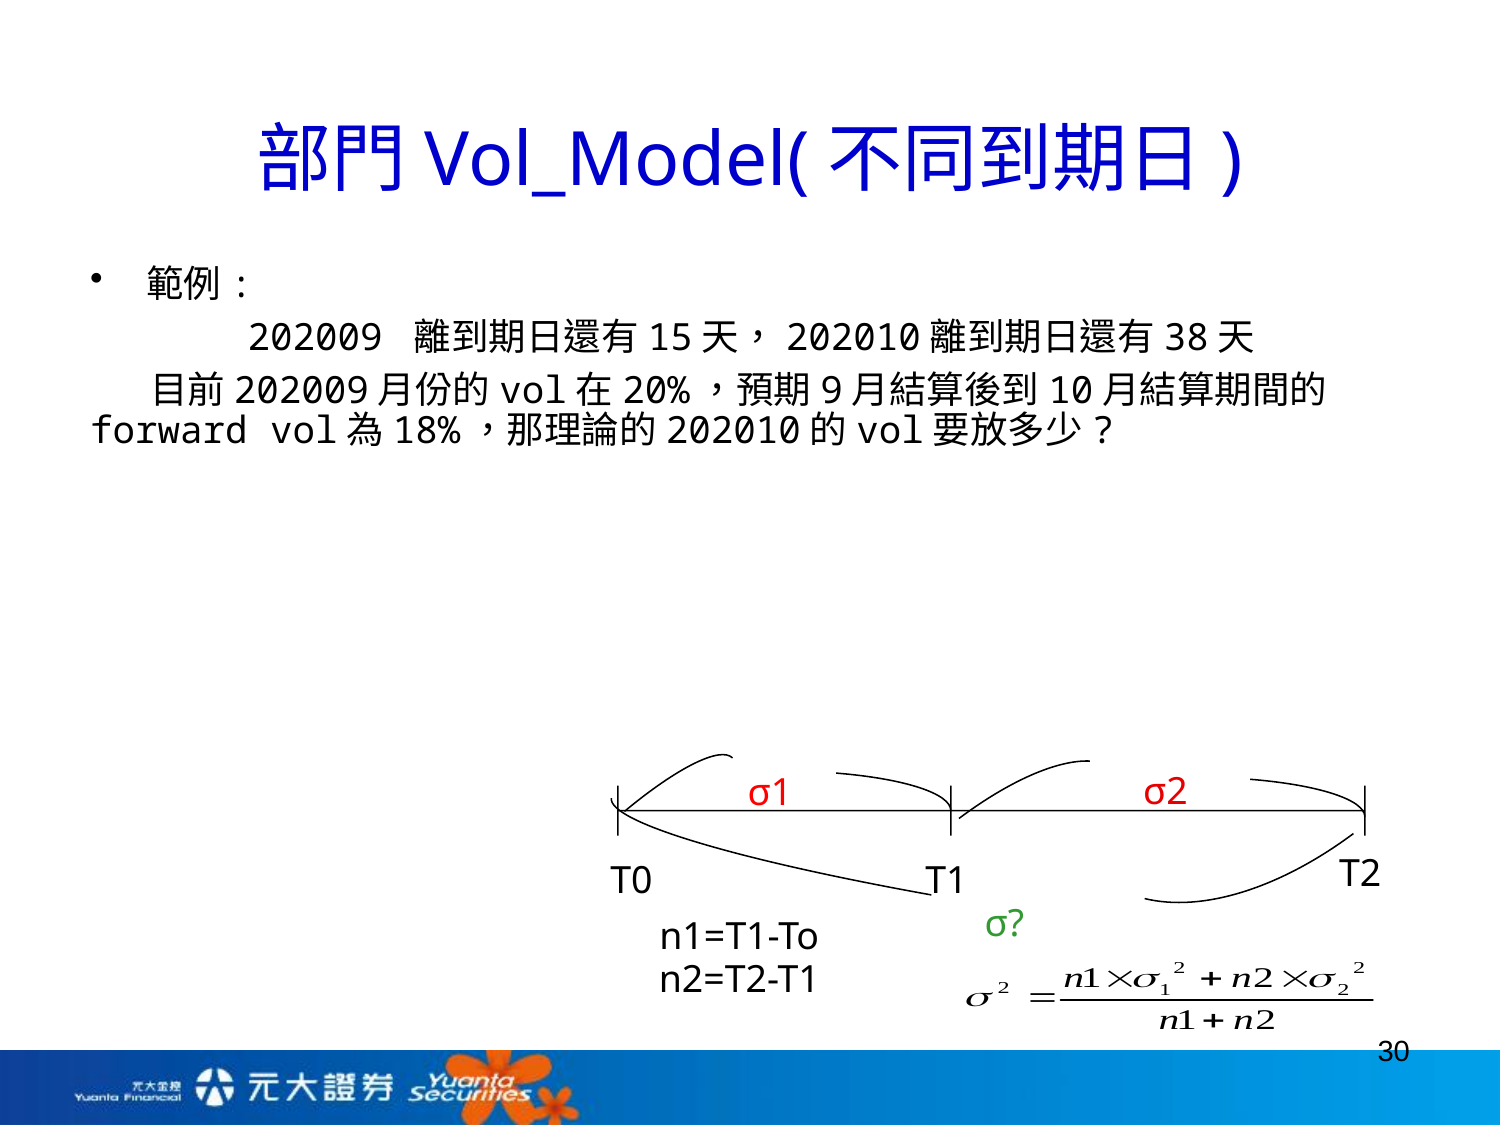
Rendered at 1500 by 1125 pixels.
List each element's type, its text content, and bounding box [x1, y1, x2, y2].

picture [0, 1050, 1169, 1125]
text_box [572, 668, 1401, 1036]
slide_number 30 [1074, 1024, 1425, 1103]
title 部門Vol_Model(不同到期日) [75, 78, 1425, 233]
